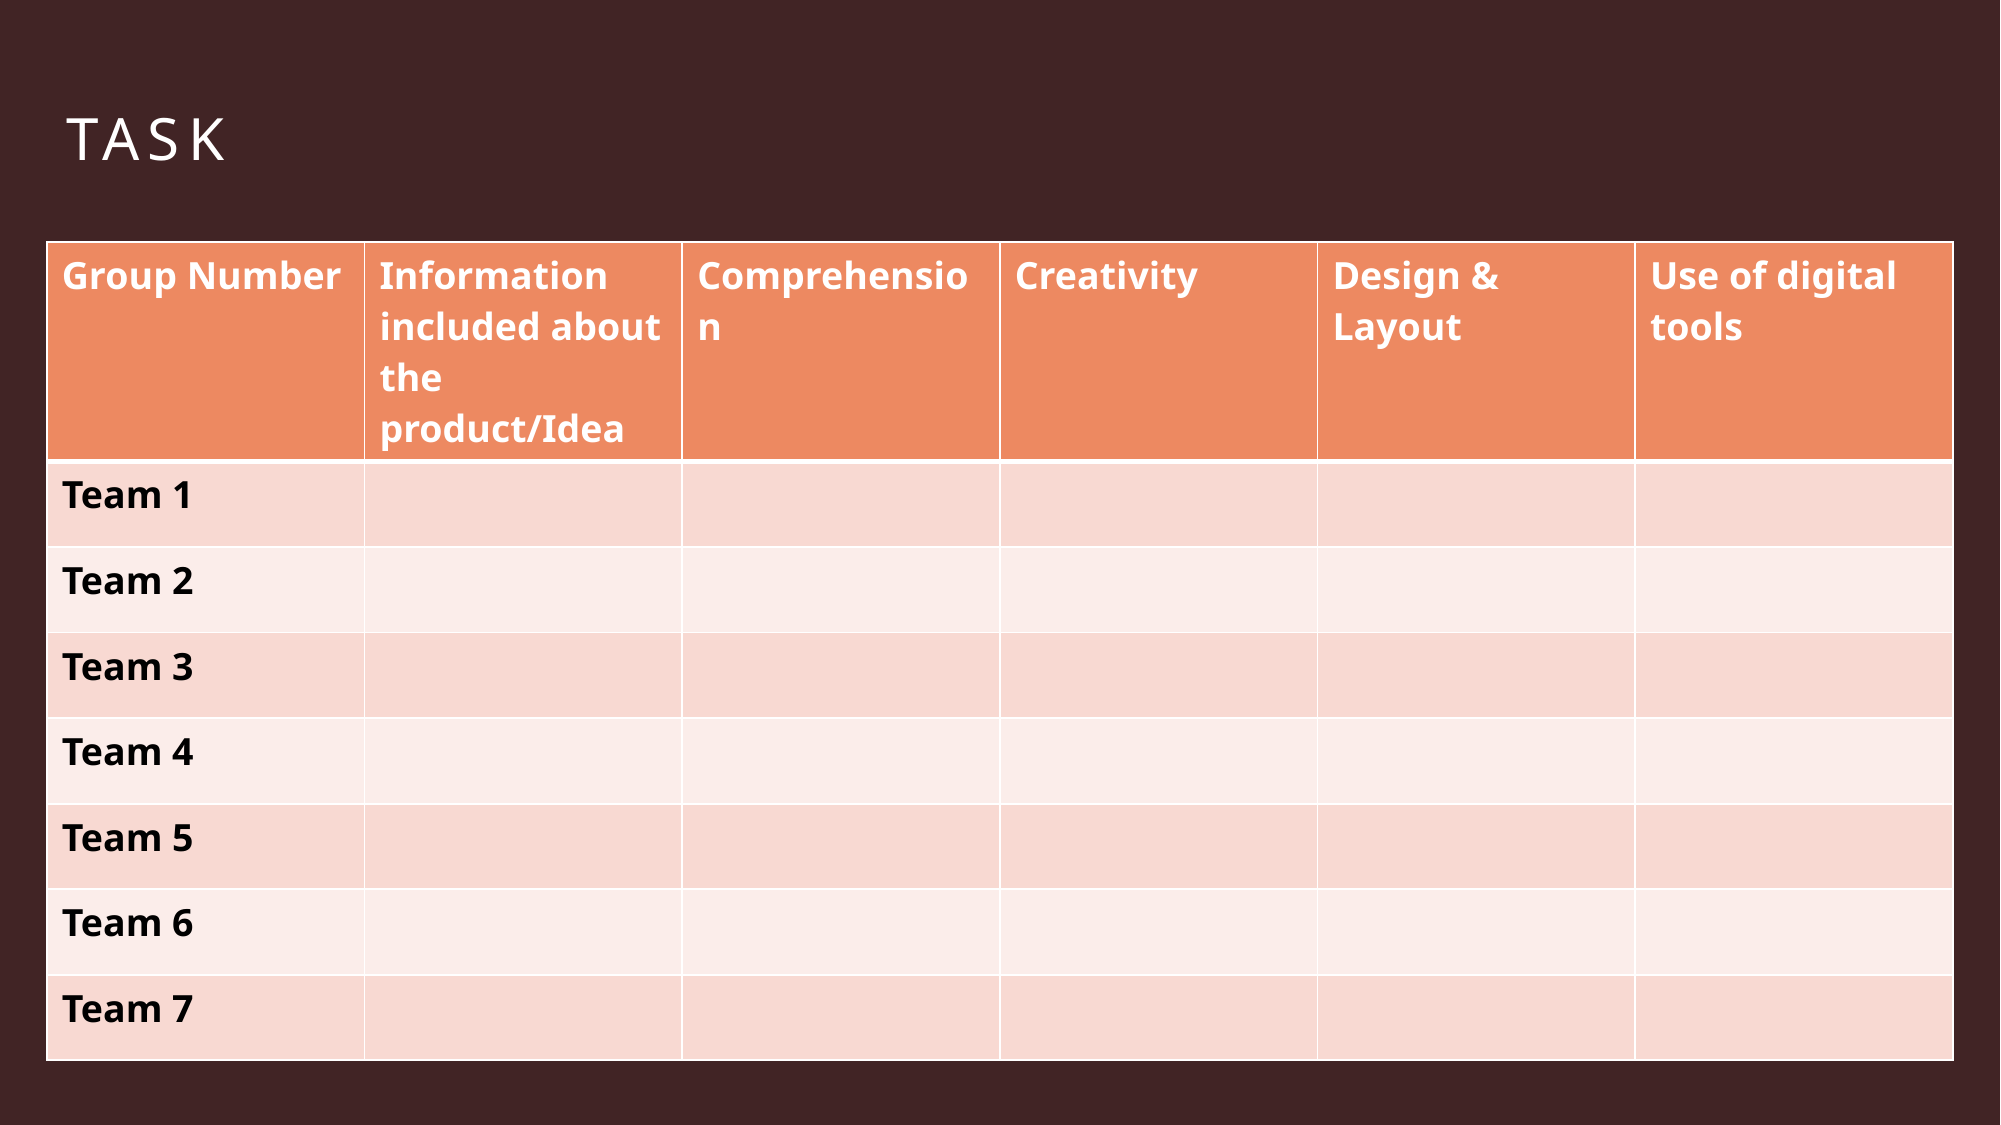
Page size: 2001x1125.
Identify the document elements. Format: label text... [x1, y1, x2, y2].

table_header Creativity [1001, 243, 1317, 459]
table_cell [1636, 805, 1952, 888]
table_cell [365, 719, 681, 803]
table_cell [1318, 719, 1634, 803]
table_header Information included about the product/Idea [365, 243, 681, 459]
table_cell [683, 976, 999, 1059]
table_cell [1001, 464, 1317, 546]
table_header Comprehension [683, 243, 999, 459]
table_cell [1636, 719, 1952, 803]
table_cell [1636, 633, 1952, 717]
table_cell [683, 890, 999, 974]
table_cell [1318, 976, 1634, 1059]
table_cell [1636, 548, 1952, 632]
table_cell [1001, 719, 1317, 803]
table_cell Team 3 [48, 633, 364, 717]
table_cell [365, 805, 681, 888]
table_cell [683, 719, 999, 803]
table_cell [1001, 976, 1317, 1059]
table_cell Team 2 [48, 548, 364, 632]
table_cell [1318, 464, 1634, 546]
table_cell Team 4 [48, 719, 364, 803]
table_cell [365, 548, 681, 632]
table_cell [365, 464, 681, 546]
table_cell [1318, 890, 1634, 974]
title Task [66, 102, 1711, 210]
table_cell [1318, 548, 1634, 632]
table_cell [1318, 805, 1634, 888]
table_cell Team 6 [48, 890, 364, 974]
table_cell [1001, 890, 1317, 974]
table_cell [1001, 805, 1317, 888]
table_cell [365, 890, 681, 974]
table_cell [1636, 464, 1952, 546]
table_cell [683, 805, 999, 888]
table_cell [683, 548, 999, 632]
table_cell [683, 633, 999, 717]
table_cell [365, 633, 681, 717]
table_cell [683, 464, 999, 546]
table_cell [365, 976, 681, 1059]
table_cell Team 5 [48, 805, 364, 888]
table_cell Team 7 [48, 976, 364, 1059]
table_cell [1001, 633, 1317, 717]
table_cell [1636, 976, 1952, 1059]
table_cell [1636, 890, 1952, 974]
table_cell [1318, 633, 1634, 717]
table_cell [1001, 548, 1317, 632]
table_header Use of digital tools [1636, 243, 1952, 459]
table_cell Team 1 [48, 464, 364, 546]
table_header Group Number [48, 243, 364, 459]
table_header Design & Layout [1318, 243, 1634, 459]
